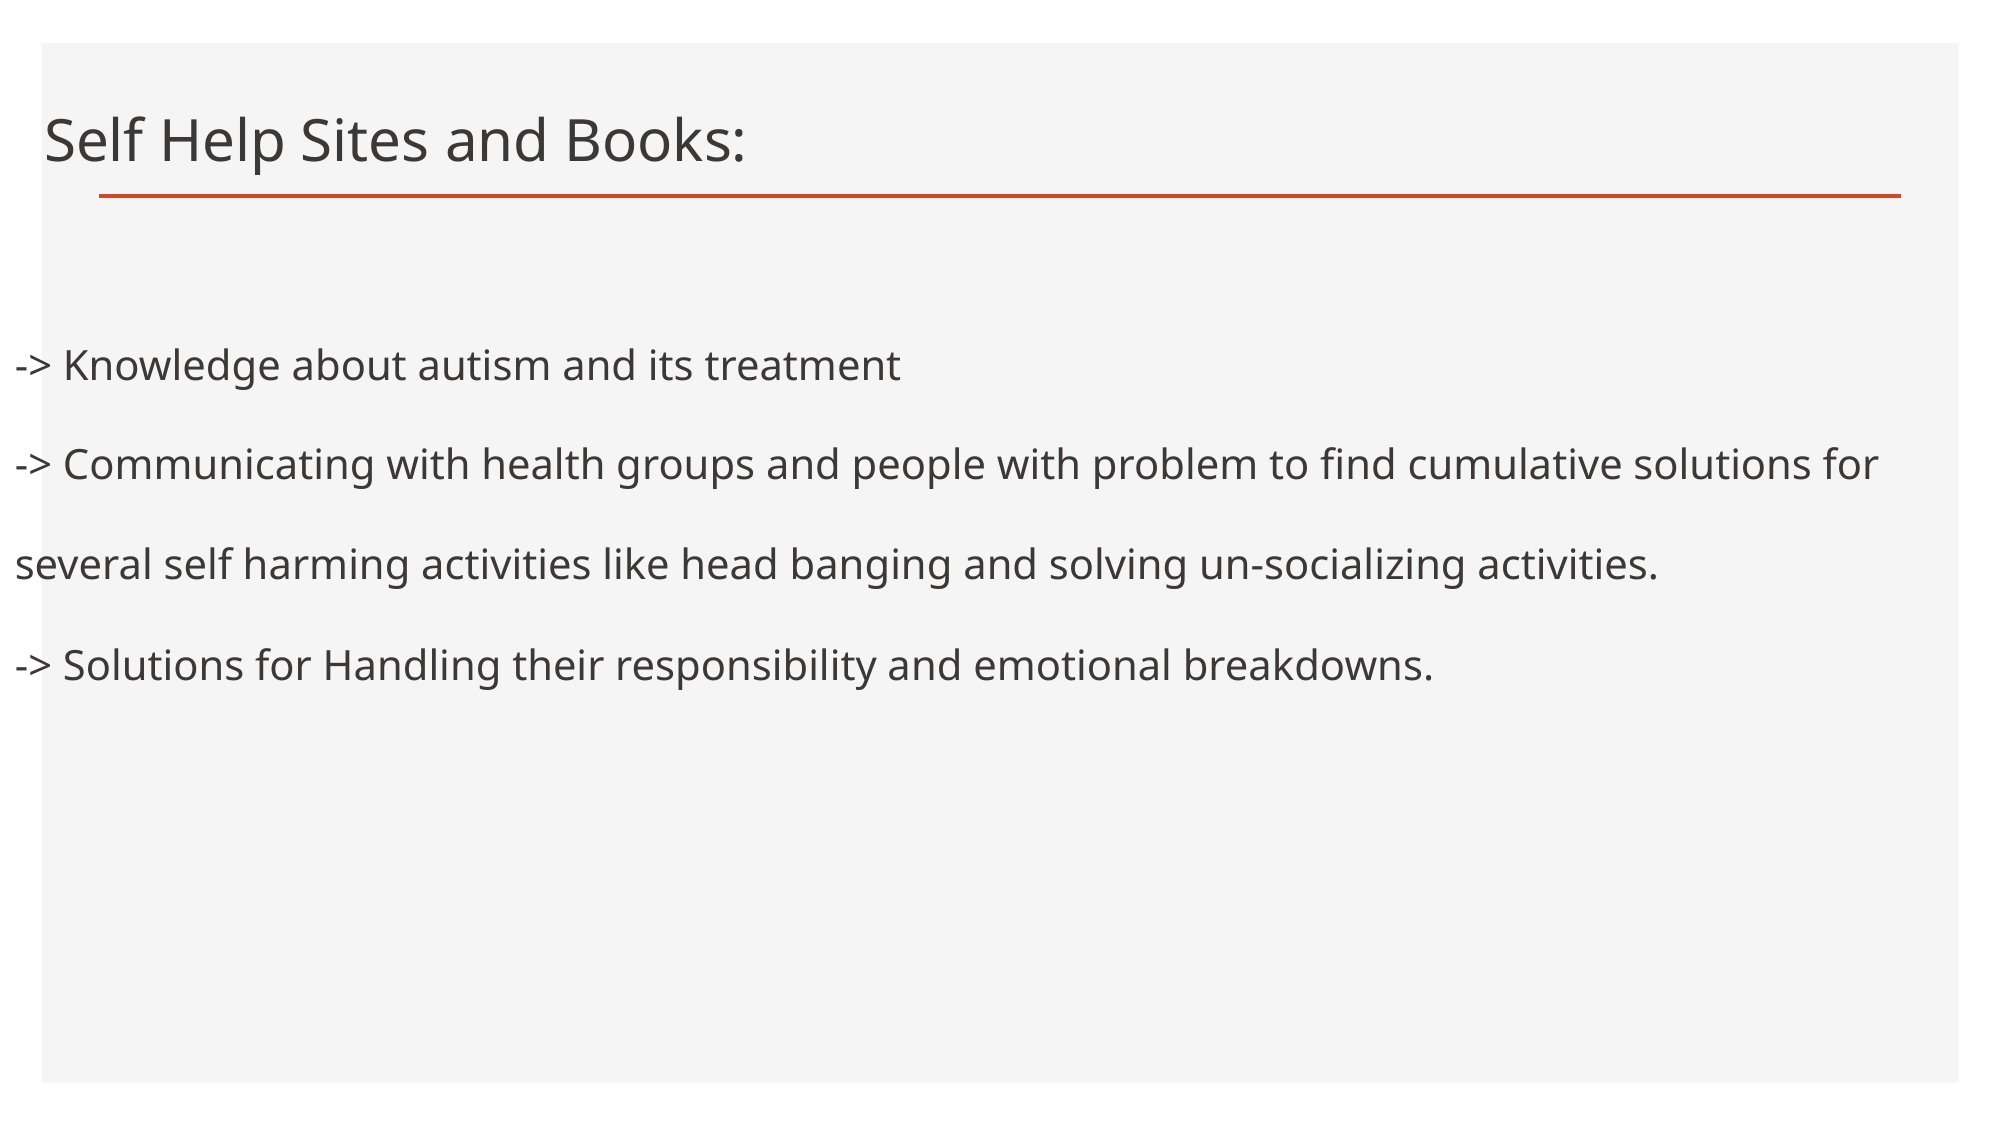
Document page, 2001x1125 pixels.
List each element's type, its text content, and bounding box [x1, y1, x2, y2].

text_box -> Knowledge about autism and its treatment -> Communicating with health groups and people with problem to find cumulative solutions for several self harming activities like head banging and solving un-socializing activities. -> Solutions for Handling their responsibility and emotional breakdowns. [0, 280, 1971, 696]
title Self Help Sites and Books: [29, 16, 2000, 181]
